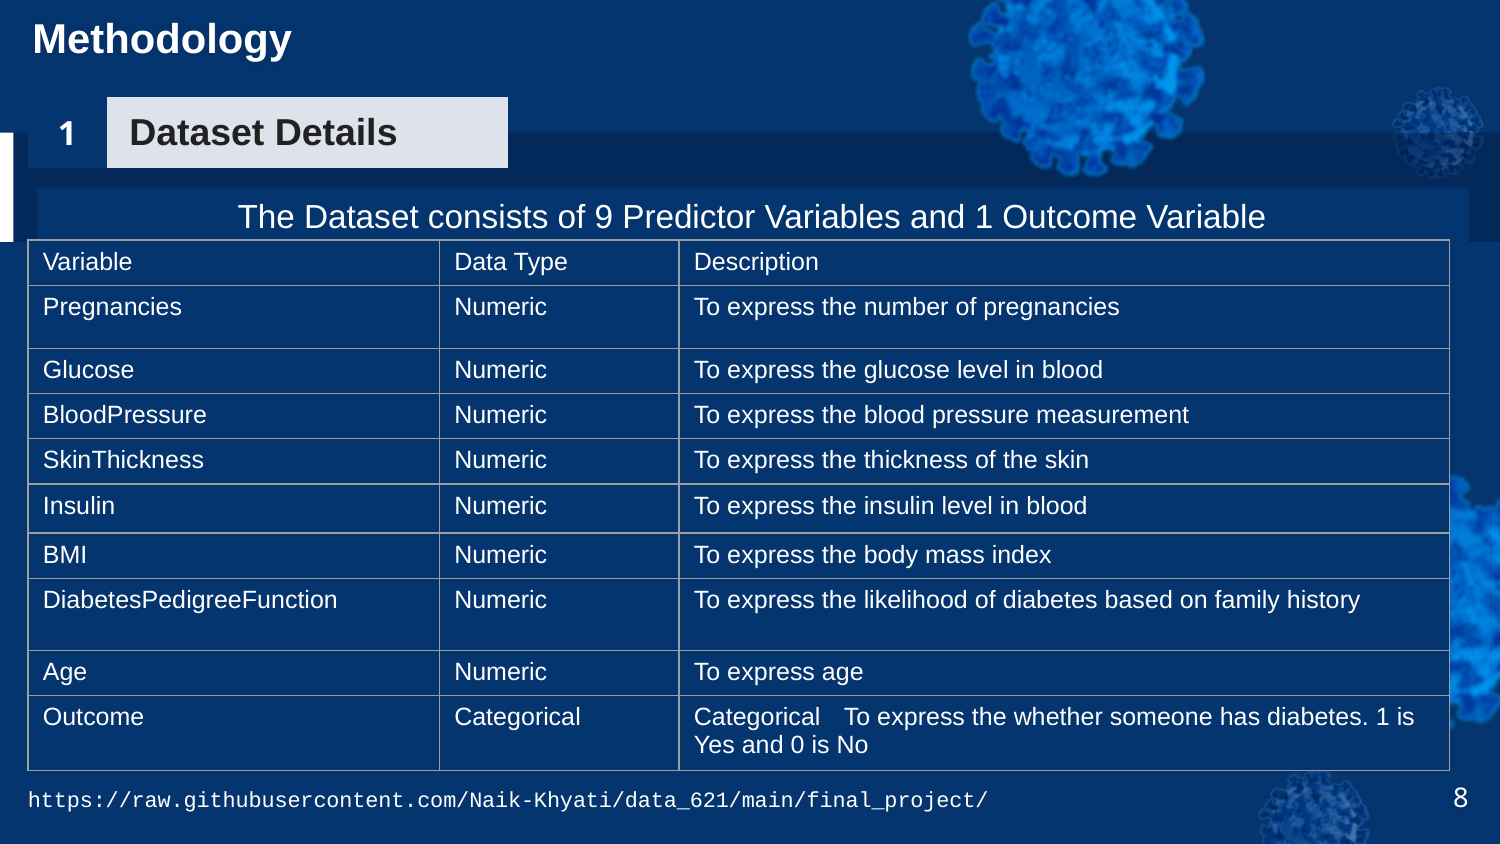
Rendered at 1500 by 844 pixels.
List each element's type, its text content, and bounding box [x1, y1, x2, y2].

table_cell Categorical [440, 696, 678, 770]
table_cell To express the blood pressure measurement [680, 394, 1449, 438]
title Methodology [17, 12, 462, 70]
table_cell To express the body mass index [680, 534, 1449, 578]
table_cell To express age [680, 651, 1449, 695]
table_cell Numeric [440, 394, 678, 438]
table_cell Age [29, 651, 439, 695]
table_cell Categorical To express the whether someone has diabetes. 1 is Yes and 0 is No [680, 696, 1449, 770]
picture [1450, 471, 1500, 734]
table_cell Numeric [440, 439, 678, 483]
table_cell Numeric [440, 349, 678, 393]
slide_number 8 [1378, 766, 1469, 832]
text_box https://raw.githubusercontent.com/Naik-Khyati/data_621/main/final_project/ [27, 785, 1002, 813]
table_cell Numeric [440, 485, 678, 532]
table_header 1 [28, 97, 107, 168]
table_cell To express the insulin level in blood [680, 485, 1449, 532]
table_cell To express the thickness of the skin [680, 439, 1449, 483]
table_header Data Type [440, 241, 678, 285]
table_header Variable [29, 241, 439, 285]
picture [967, 0, 1206, 178]
table_cell SkinThickness [29, 439, 439, 483]
table_cell BMI [29, 534, 439, 578]
table_cell To express the likelihood of diabetes based on family history [680, 579, 1449, 650]
table_cell To express the number of pregnancies [680, 286, 1449, 348]
table_cell Numeric [440, 651, 678, 695]
table_cell DiabetesPedigreeFunction [29, 579, 439, 650]
table_cell To express the glucose level in blood [680, 349, 1449, 393]
picture [1258, 771, 1370, 844]
table_cell Outcome [29, 696, 439, 770]
table_cell BloodPressure [29, 394, 439, 438]
table_cell Glucose [29, 349, 439, 393]
table_cell Insulin [29, 485, 439, 532]
table_header Dataset Details [107, 97, 508, 168]
table_cell Numeric [440, 286, 678, 348]
table_cell Numeric [440, 579, 678, 650]
picture [1392, 87, 1484, 178]
table_header Description [680, 241, 1449, 285]
table_cell Numeric [440, 534, 678, 578]
table_cell Pregnancies [29, 286, 439, 348]
text_box The Dataset consists of 9 Predictor Variables and 1 Outcome Variable [36, 187, 1469, 243]
